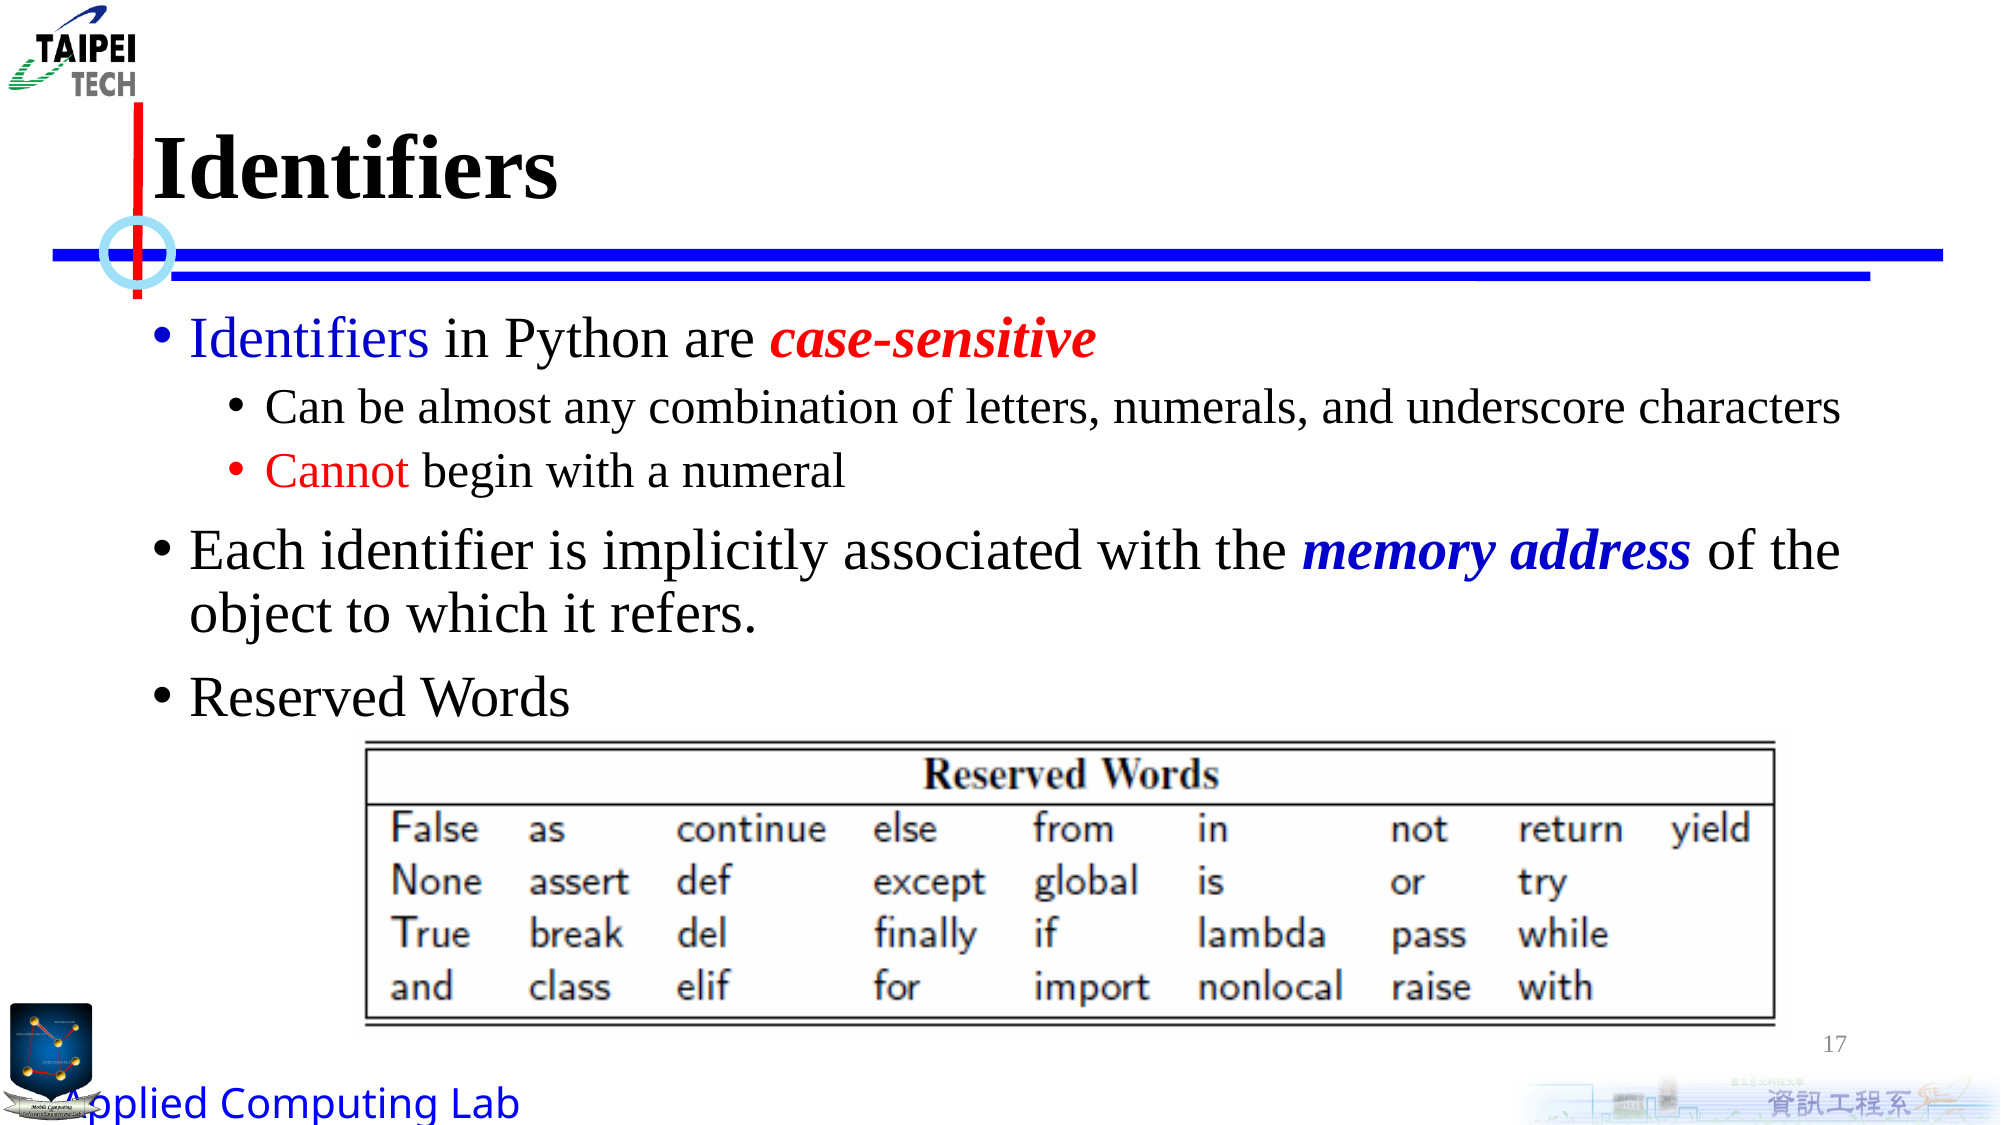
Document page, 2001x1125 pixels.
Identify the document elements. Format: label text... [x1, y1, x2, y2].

title Identifiers [137, 59, 1863, 278]
picture [0, 0, 143, 102]
picture [354, 725, 1793, 1043]
list Identifiers in Python are case-sensitive Can be almost any combination of letters, numerals, and underscore characters Cannot begin with a numeral Each identifier is implicitly associated with the memory address of the object to which it refers. Reserved Words [137, 299, 1863, 1014]
picture [0, 999, 102, 1125]
slide_number 17 [1412, 1012, 1863, 1073]
